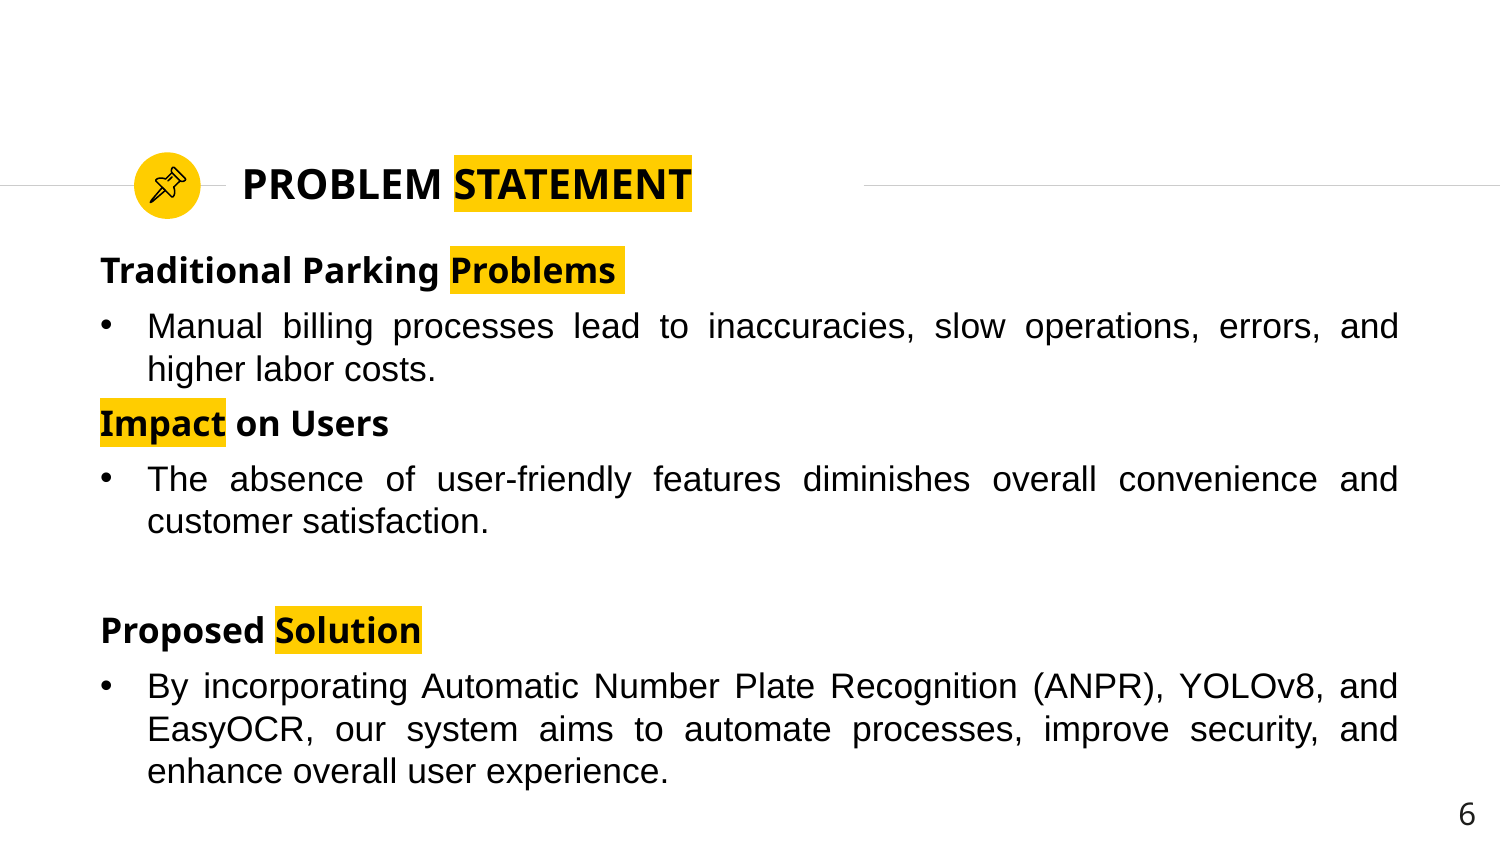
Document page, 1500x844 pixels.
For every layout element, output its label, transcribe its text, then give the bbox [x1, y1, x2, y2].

title PROBLEM STATEMENT [226, 146, 736, 219]
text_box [150, 166, 186, 203]
slide_number ‹#› [1401, 779, 1492, 844]
text_box Traditional Parking Problems Manual billing processes lead to inaccuracies, slow operations, errors, and higher labor costs. Impact on Users The absence of user-friendly features diminishes overall convenience and customer satisfaction. Proposed Solution By incorporating Automatic Number Plate Recognition (ANPR), YOLOv8, and EasyOCR, our system aims to automate processes, improve security, and enhance overall user experience. [85, 233, 1415, 844]
